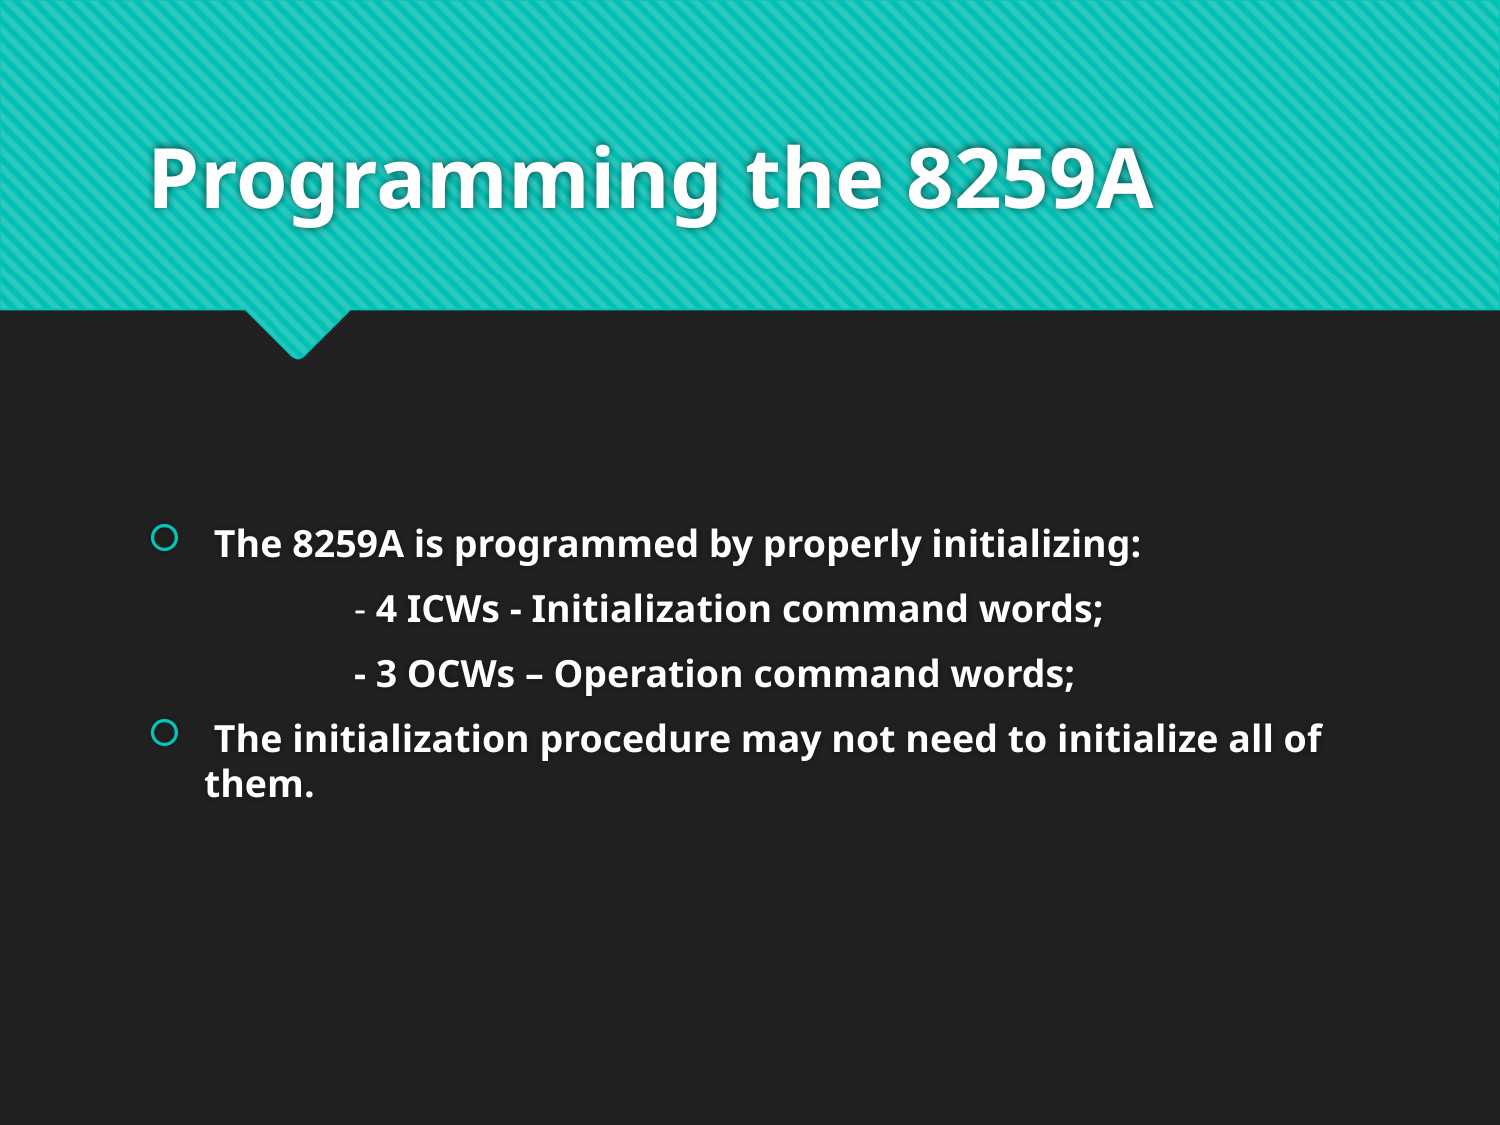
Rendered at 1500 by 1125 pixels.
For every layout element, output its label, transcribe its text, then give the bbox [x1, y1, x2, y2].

list The 8259A is programmed by properly initializing: - 4 ICWs - Initialization command words; - 3 OCWs – Operation command words; The initialization procedure may not need to initialize all of them. [132, 364, 1368, 962]
title Programming the 8259A [132, 73, 1368, 233]
